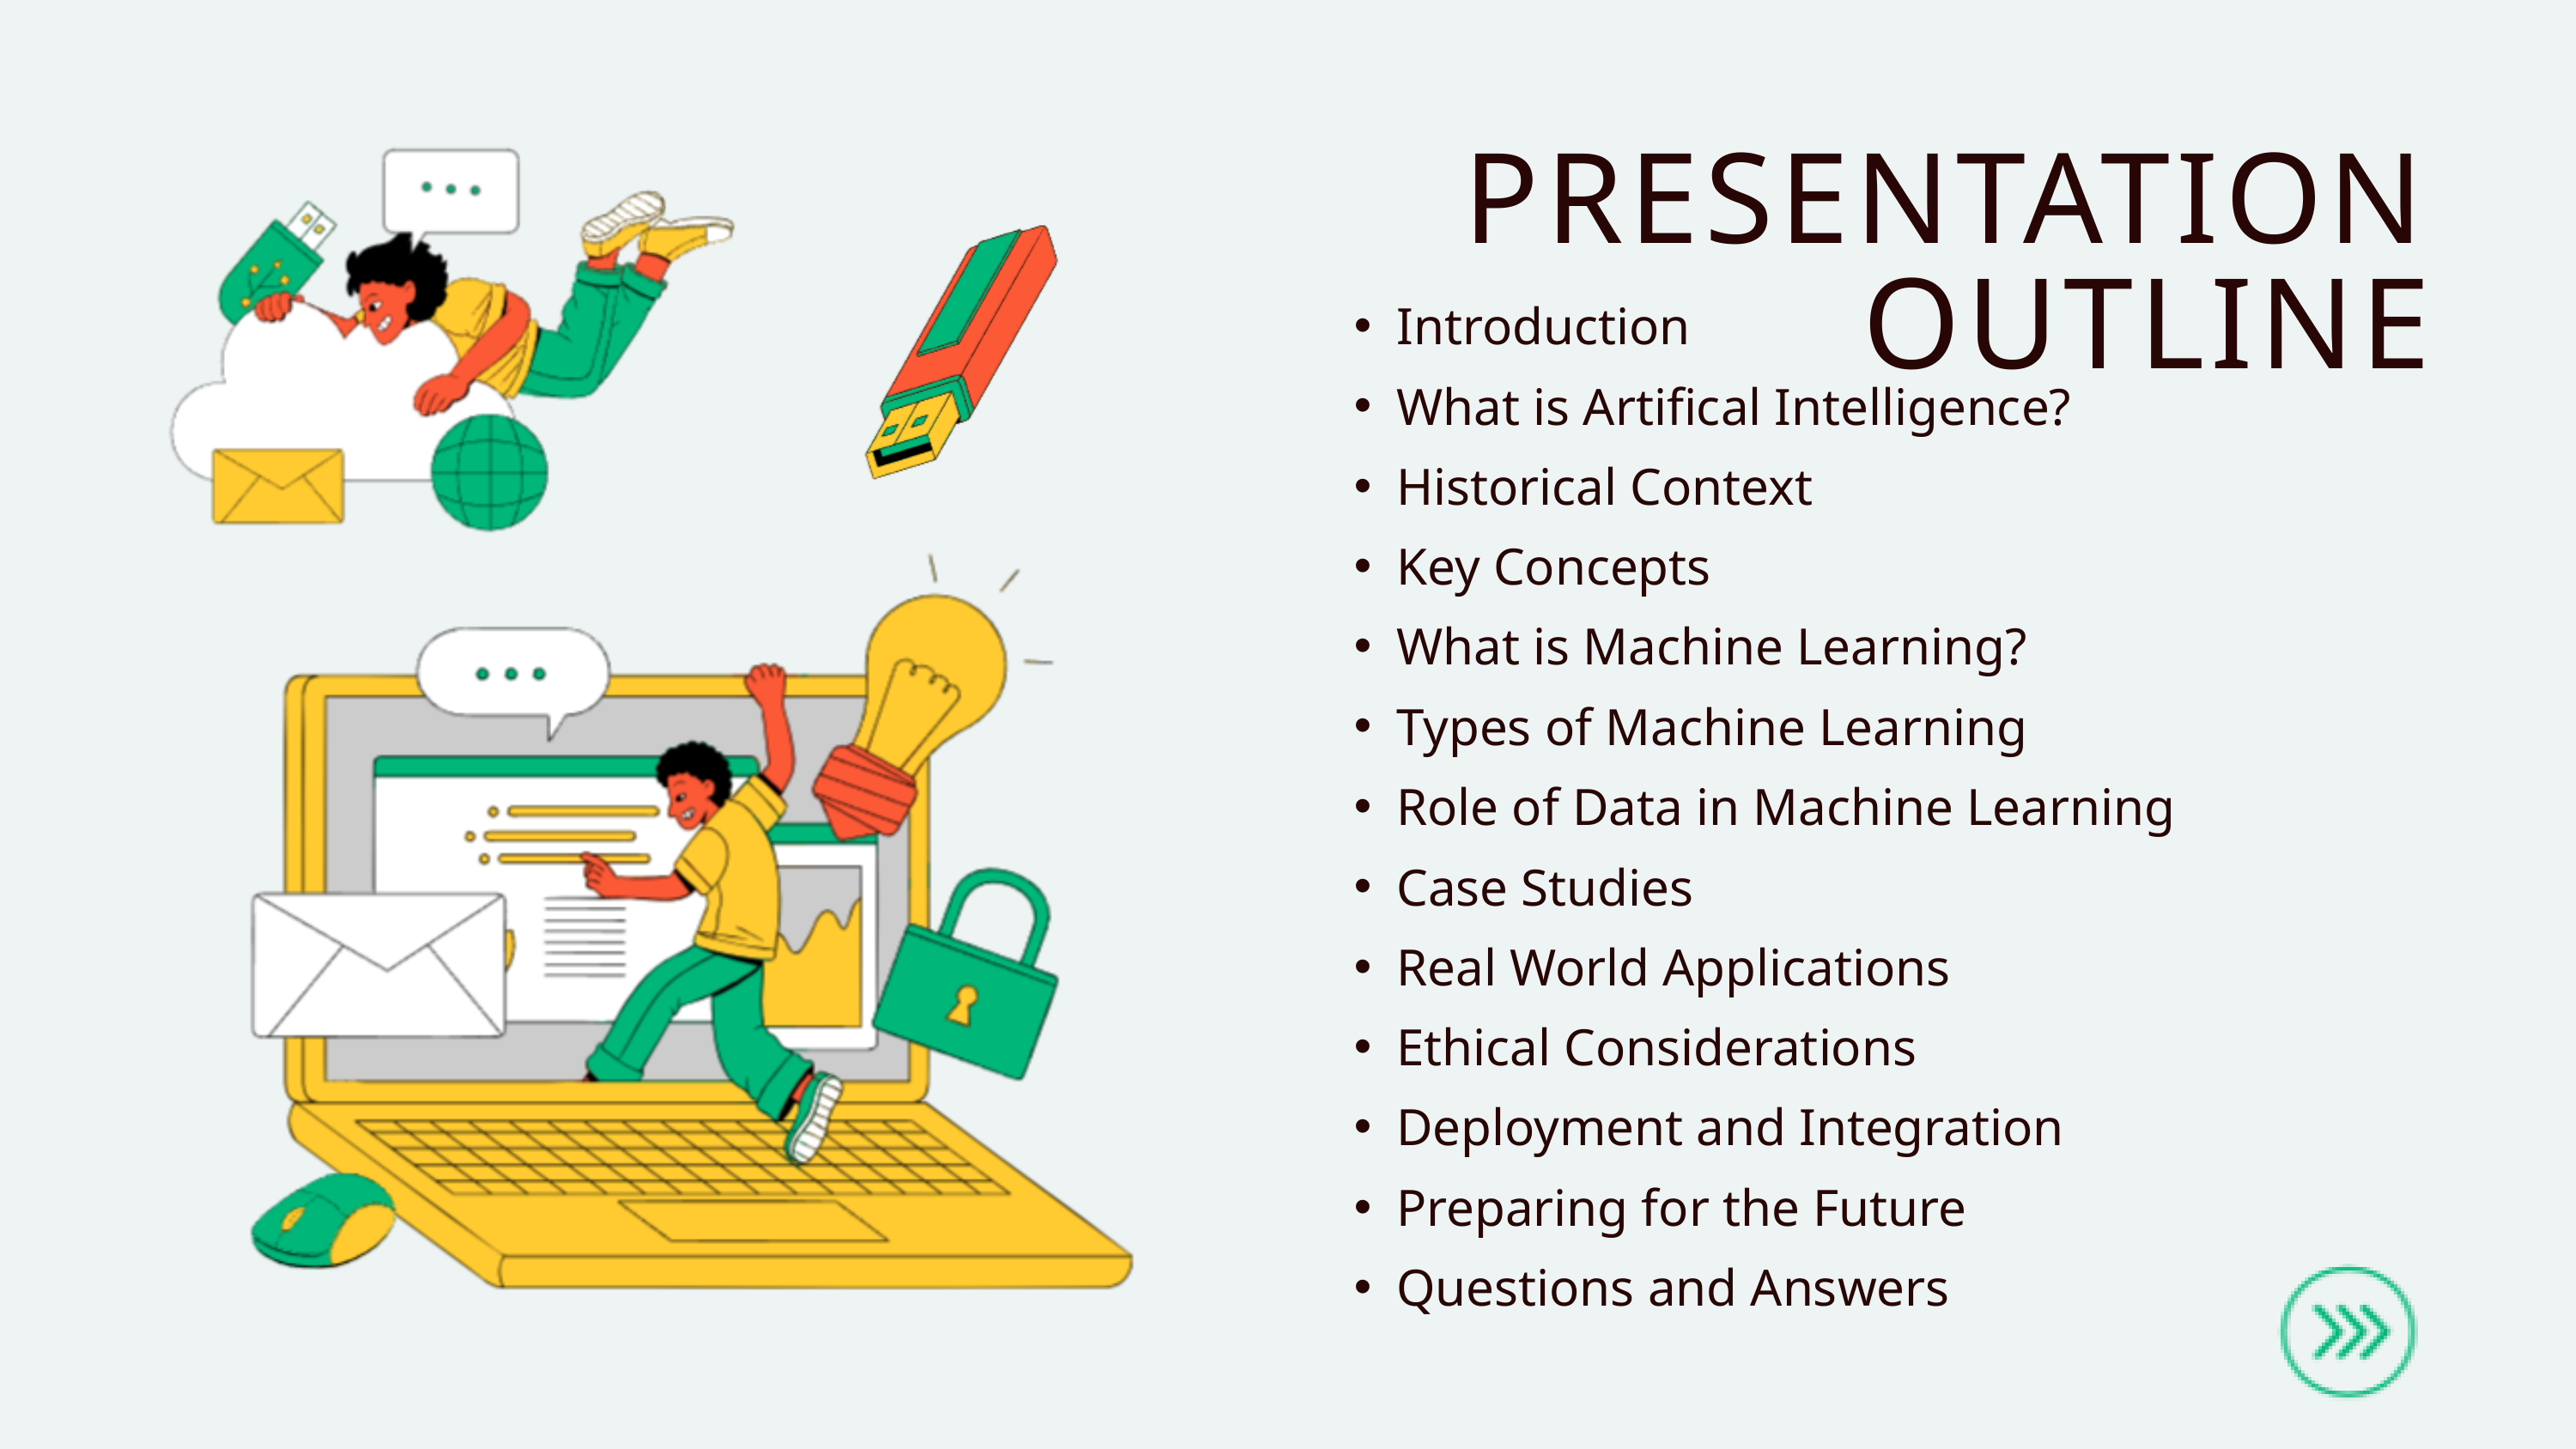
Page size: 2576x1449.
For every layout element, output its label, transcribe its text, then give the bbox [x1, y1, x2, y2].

picture [853, 218, 1072, 503]
picture [144, 140, 1139, 1304]
text_box PRESENTATION OUTLINE [1261, 143, 2432, 394]
picture [2270, 1260, 2432, 1401]
text_box Introduction What is Artifical Intelligence? Historical Context Key Concepts What is Machine Learning? Types of Machine Learning Role of Data in Machine Learning Case Studies Real World Applications Ethical Considerations Deployment and Integration Preparing for the Future Questions and Answers [1311, 394, 2432, 1317]
